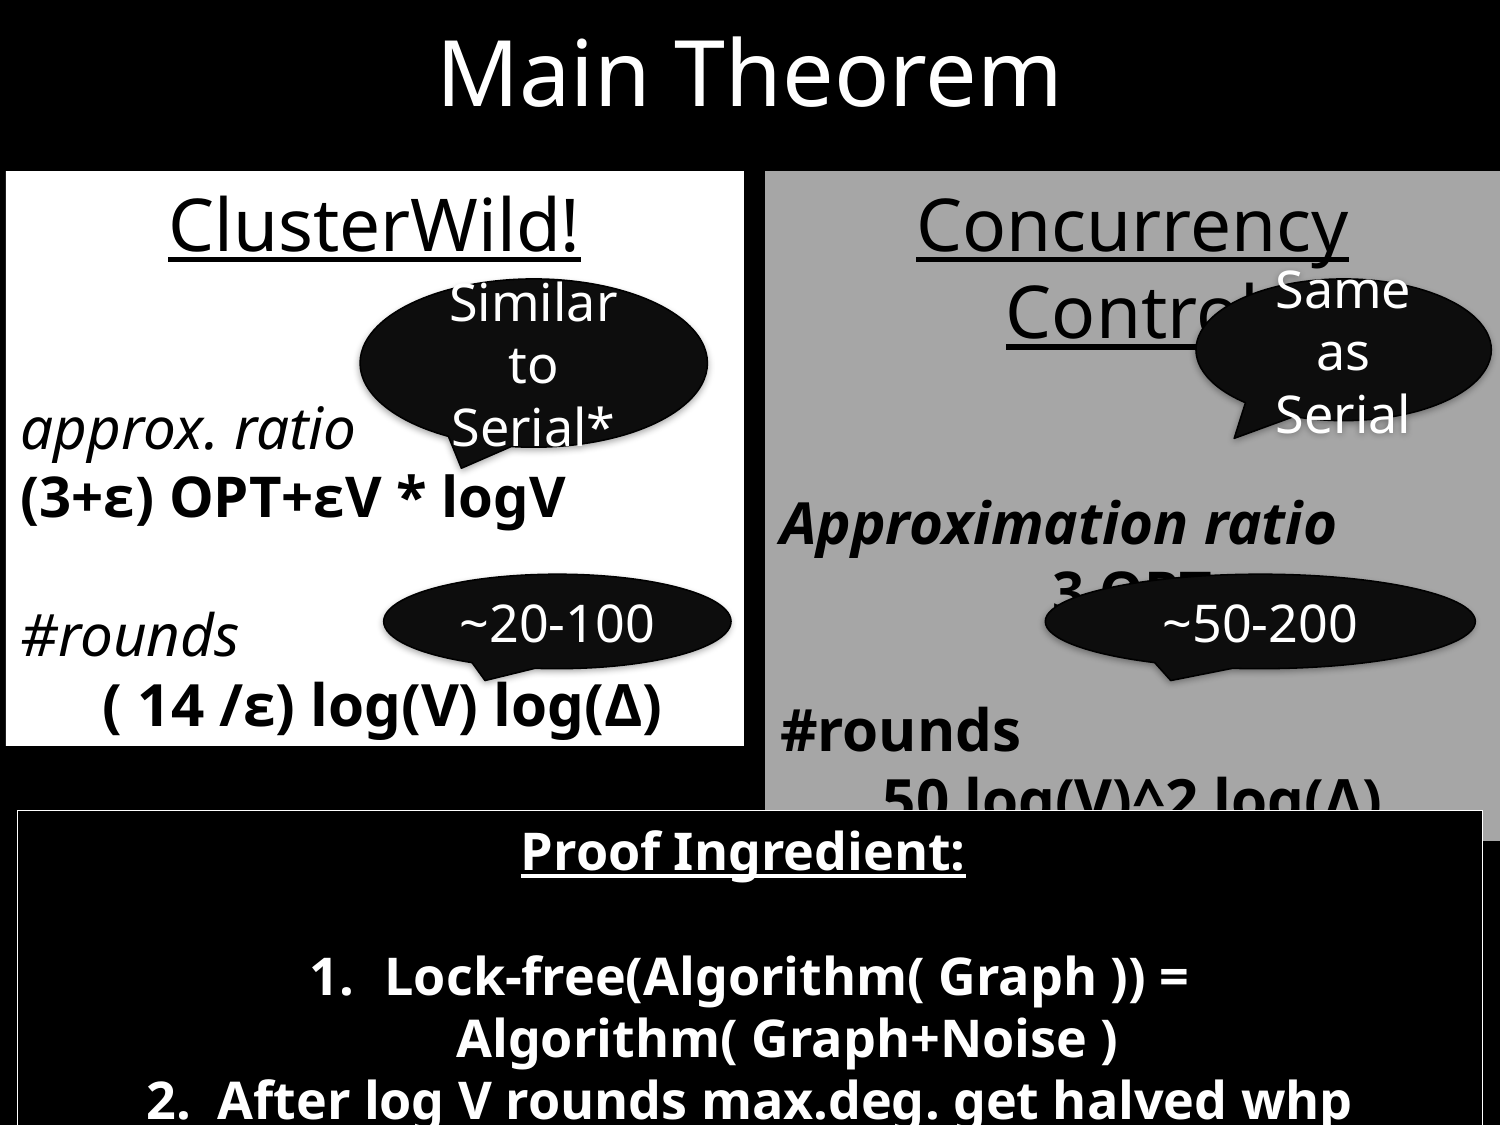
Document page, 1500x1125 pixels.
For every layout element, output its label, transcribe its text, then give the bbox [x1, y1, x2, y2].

text_box Concurrency Control Approximation ratio 3 OPT #rounds 50 log(V)^2 log(Δ) [762, 168, 1500, 844]
title Main Theorem [75, 7, 1425, 195]
text_box Same as Serial [1195, 278, 1493, 440]
text_box Similar to Serial* [359, 278, 709, 469]
text_box ClusterWild! approx. ratio (3+ε) OPT+εV * logV #rounds ( 14 /ε) log(V) log(Δ) [3, 168, 747, 749]
text_box ~20-100 [382, 573, 732, 682]
text_box ~50-200 [1044, 573, 1477, 682]
text_box Proof Ingredient: Lock-free(Algorithm( Graph )) = Algorithm( Graph+Noise ) 2. After log V rounds max.deg. get halved whp [17, 810, 1483, 1125]
